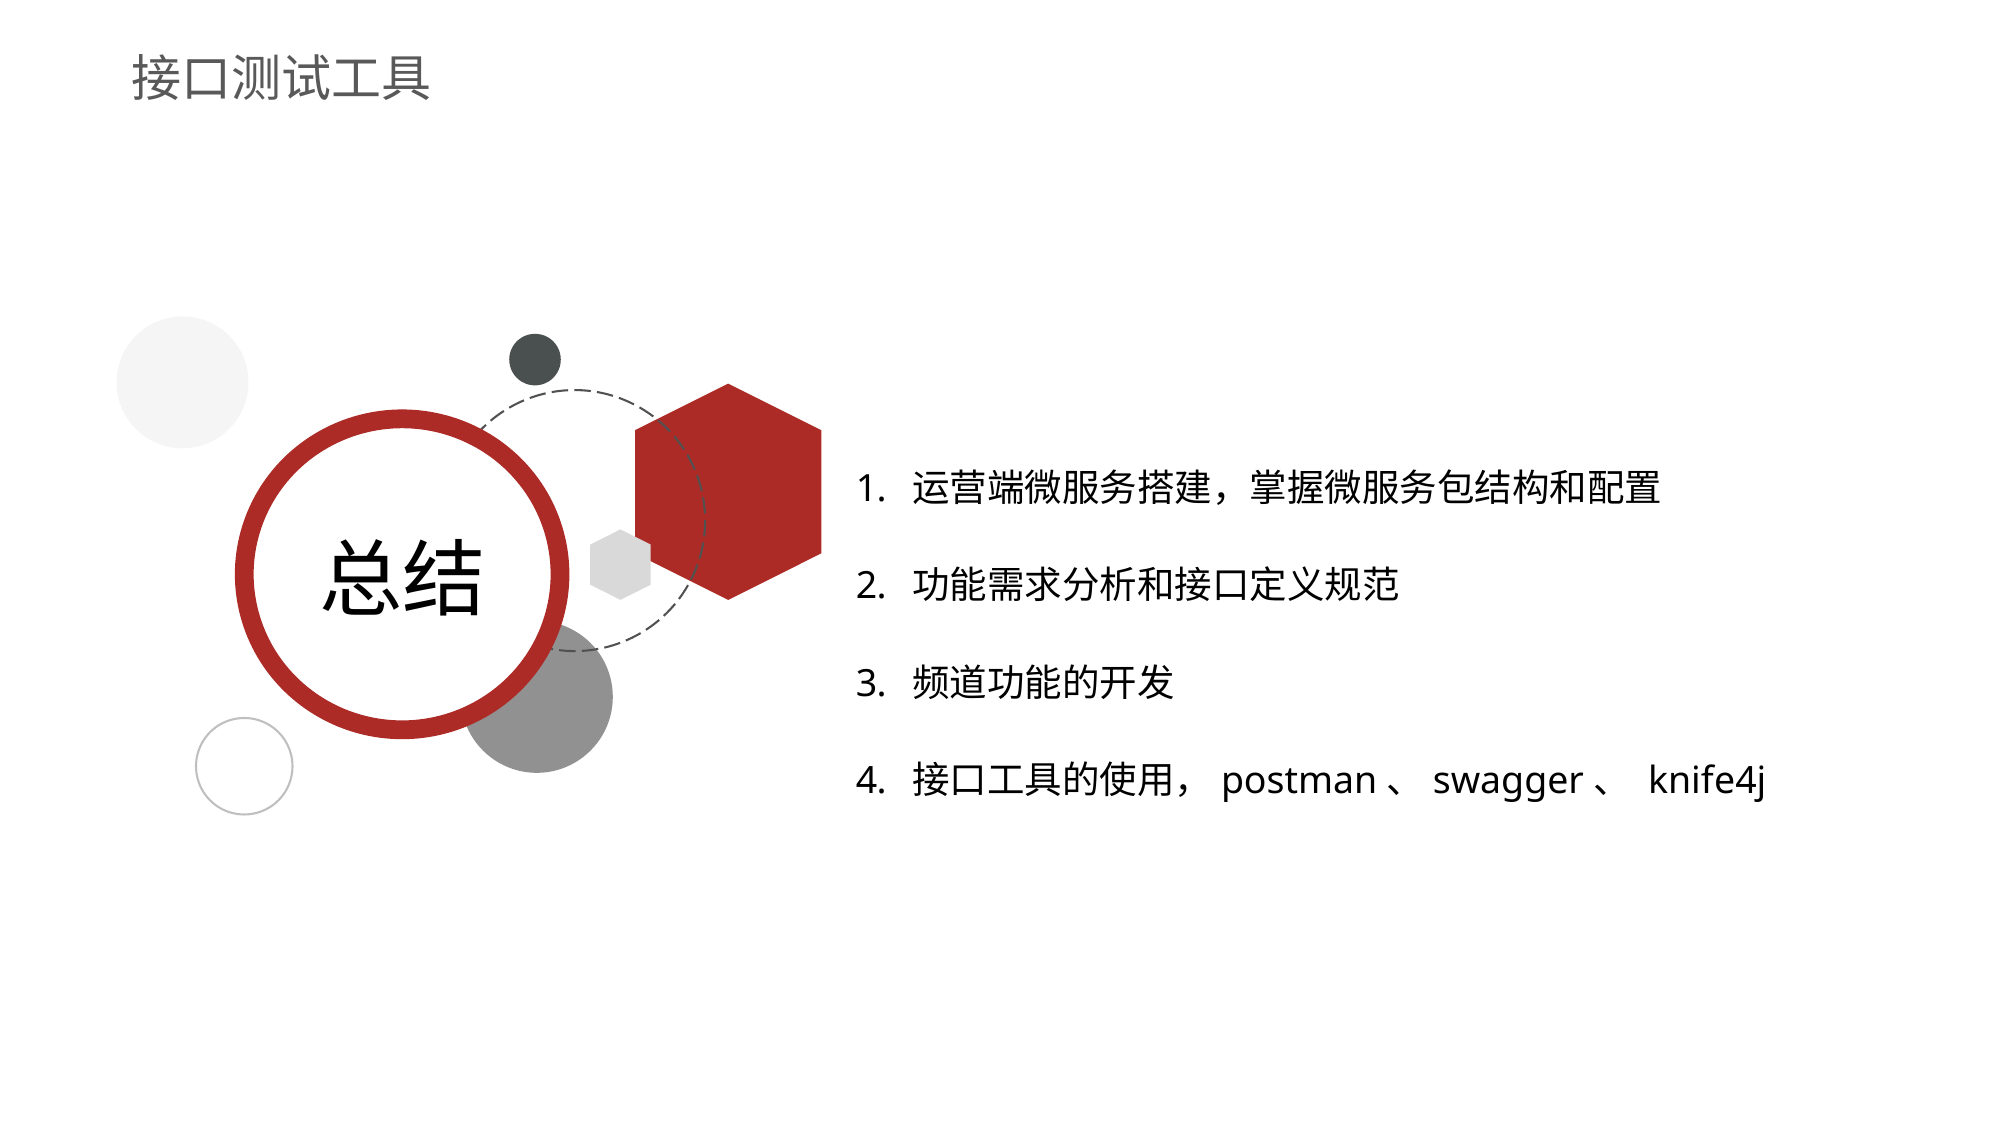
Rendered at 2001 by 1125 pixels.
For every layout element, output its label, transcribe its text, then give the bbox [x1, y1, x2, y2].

title 接口测试工具 [116, 38, 1556, 124]
list 运营端微服务搭建，掌握微服务包结构和配置 功能需求分析和接口定义规范 频道功能的开发 接口工具的使用，postman、swagger、 knife4j [841, 239, 1786, 980]
